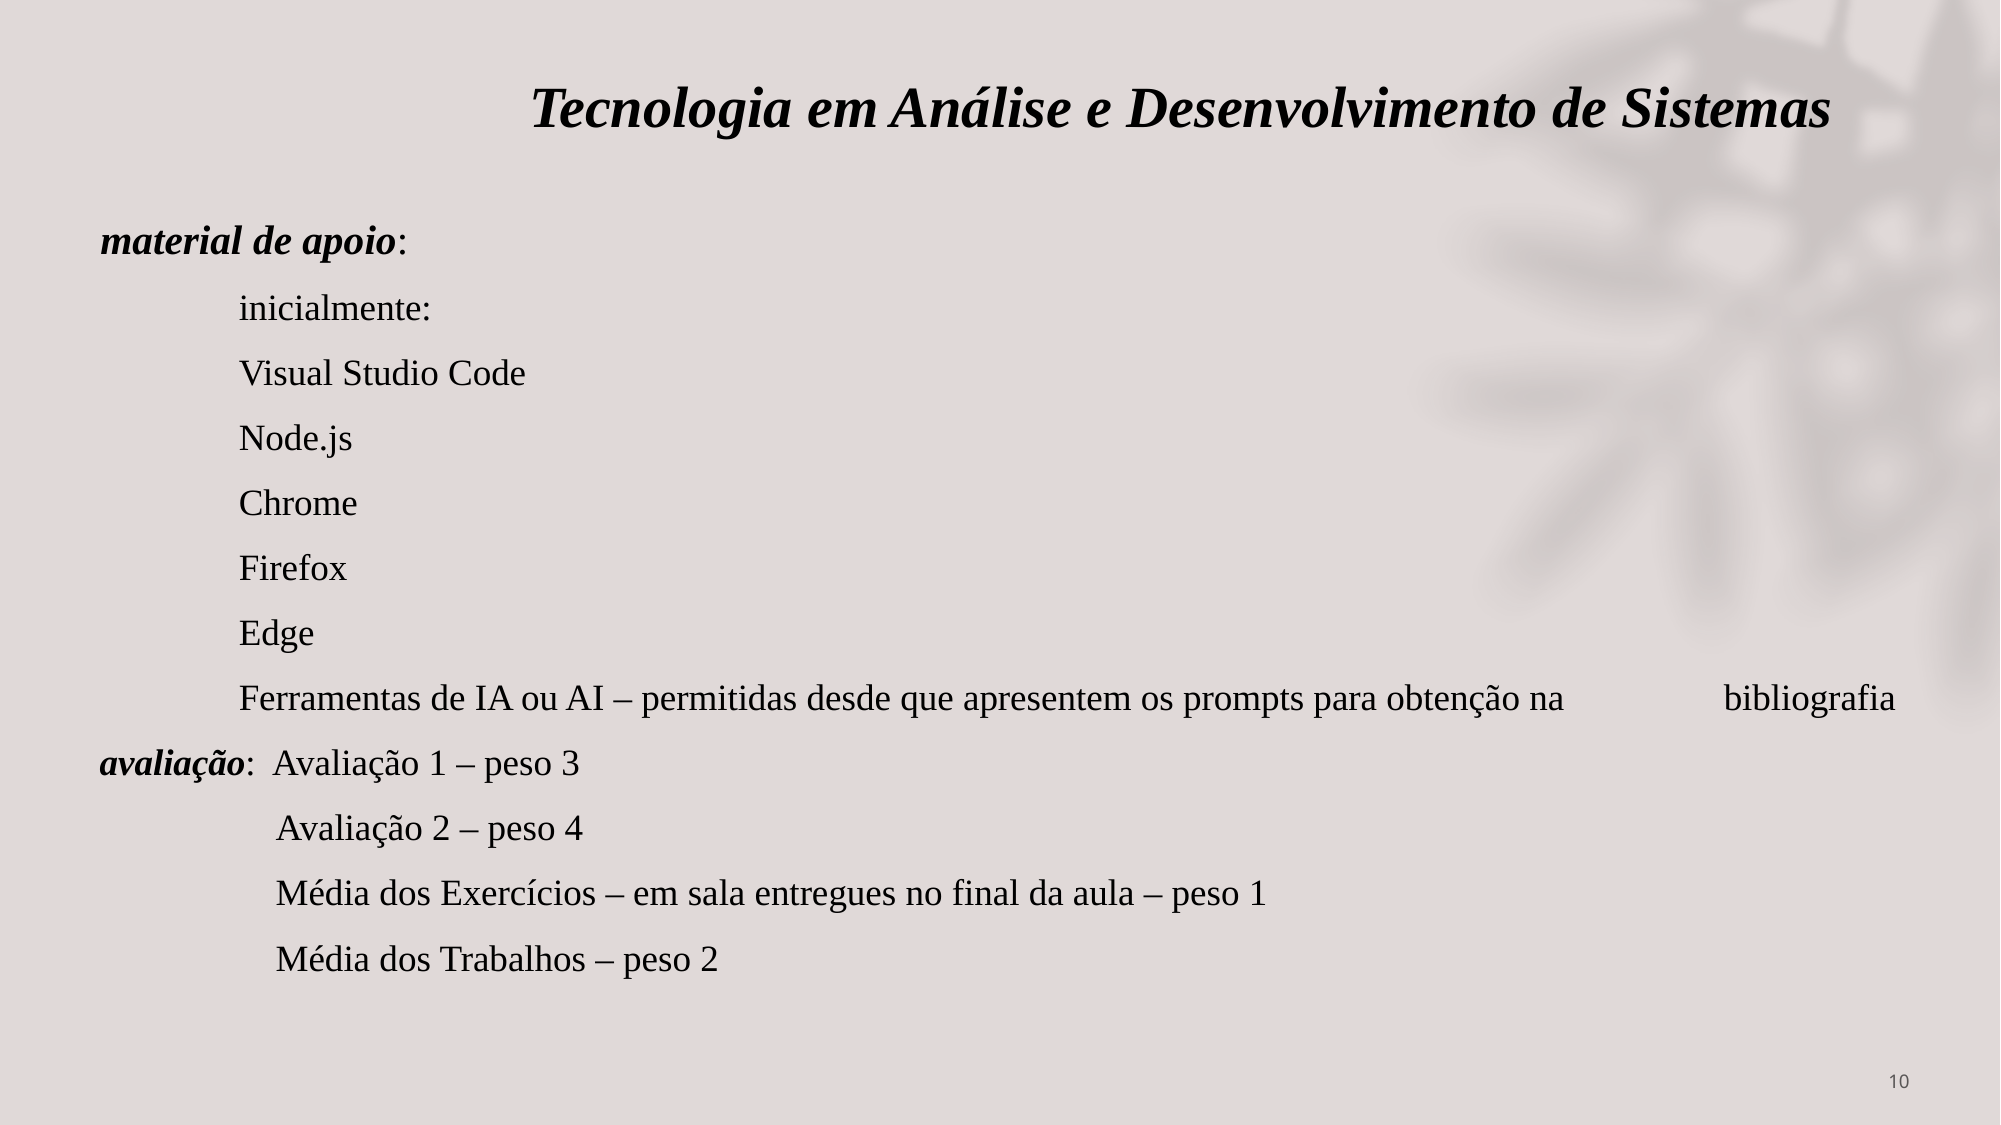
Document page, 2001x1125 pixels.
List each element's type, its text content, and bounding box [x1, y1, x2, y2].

title Tecnologia em Análise e Desenvolvimento de Sistemas [137, 43, 1863, 165]
slide_number 10 [1474, 1052, 1925, 1113]
list material de apoio: inicialmente: Visual Studio Code Node.js Chrome Firefox Edge Ferramentas de IA ou AI – permitidas desde que apresentem os prompts para obtenção na bibliografia avaliação: Avaliação 1 – peso 3 Avaliação 2 – peso 4 Média dos Exercícios – em sala entregues no final da aula – peso 1 Média dos Trabalhos – peso 2 [75, 200, 1925, 1038]
